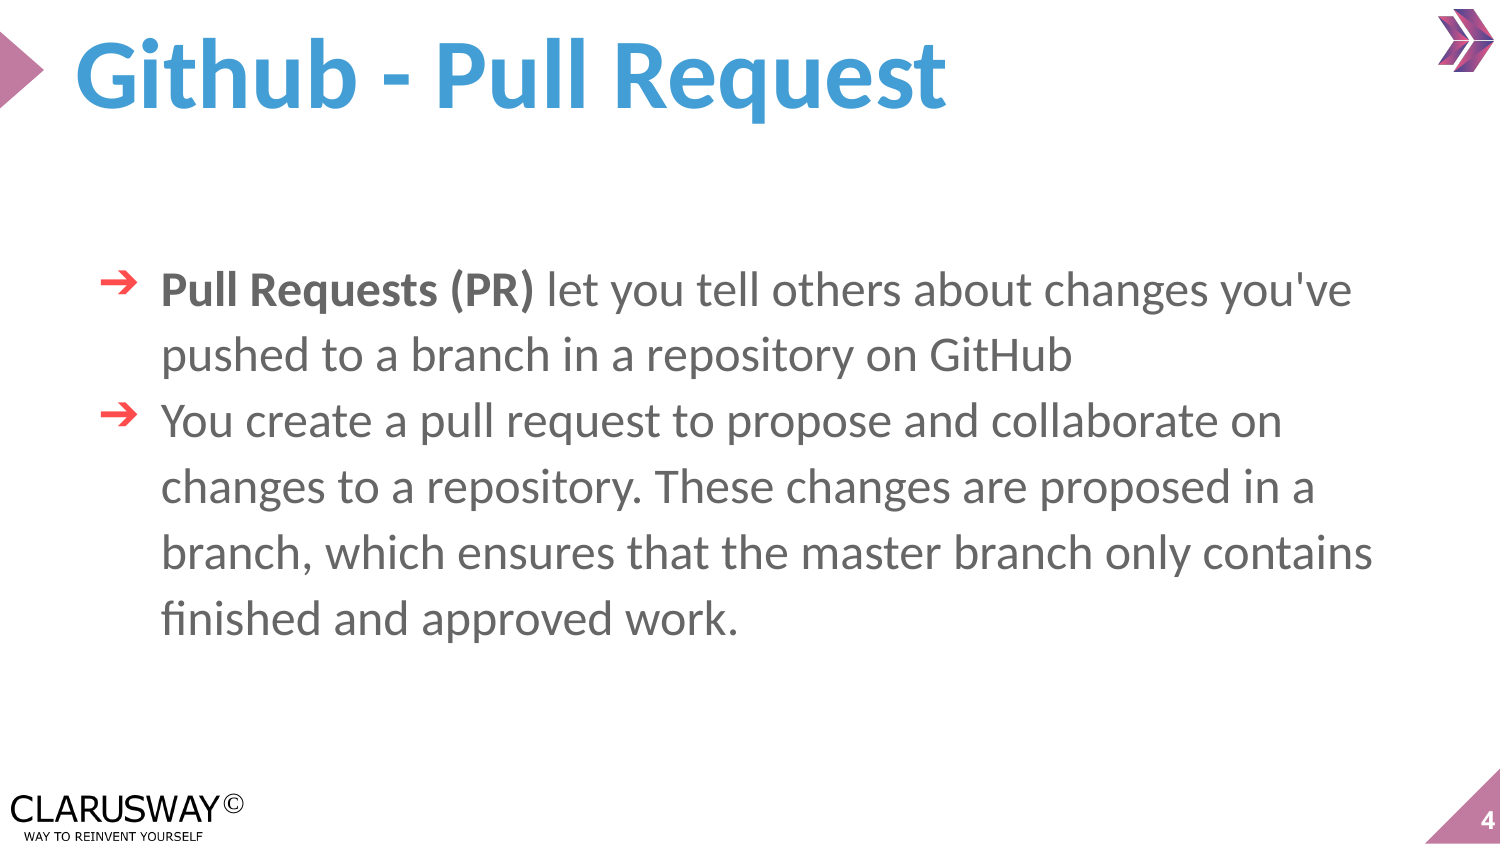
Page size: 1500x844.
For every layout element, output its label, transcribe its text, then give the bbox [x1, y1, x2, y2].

picture [11, 795, 220, 841]
list Pull Requests (PR) let you tell others about changes you've pushed to a branch in a repository on GitHub You create a pull request to propose and collaborate on changes to a repository. These changes are proposed in a branch, which ensures that the master branch only contains finished and approved work. [85, 249, 1413, 690]
slide_number 4 [1461, 809, 1496, 839]
picture [1438, 9, 1494, 72]
title Github - Pull Request [75, 31, 1413, 133]
